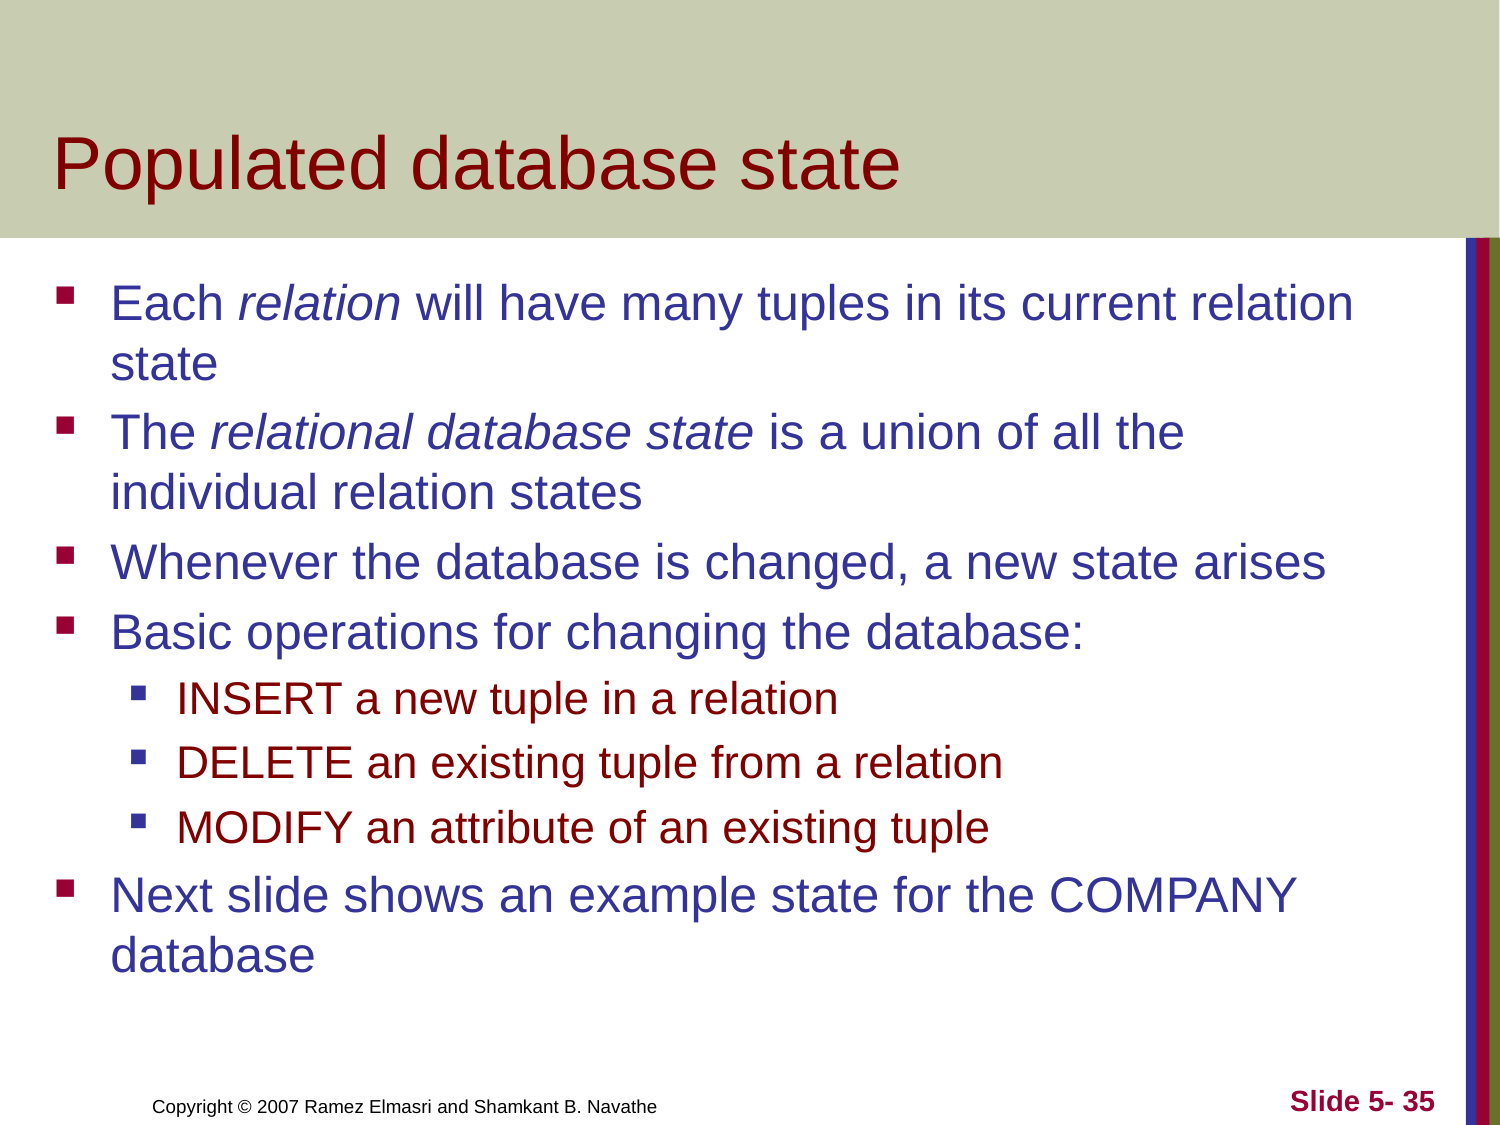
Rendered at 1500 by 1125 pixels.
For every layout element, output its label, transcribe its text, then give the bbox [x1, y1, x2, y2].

title Populated database state [37, 49, 1317, 213]
list Each relation will have many tuples in its current relation state The relational database state is a union of all the individual relation states Whenever the database is changed, a new state arises Basic operations for changing the database: INSERT a new tuple in a relation DELETE an existing tuple from a relation MODIFY an attribute of an existing tuple Next slide shows an example state for the COMPANY database [39, 262, 1401, 1013]
slide_number Slide 5- 35 [1137, 1049, 1451, 1125]
